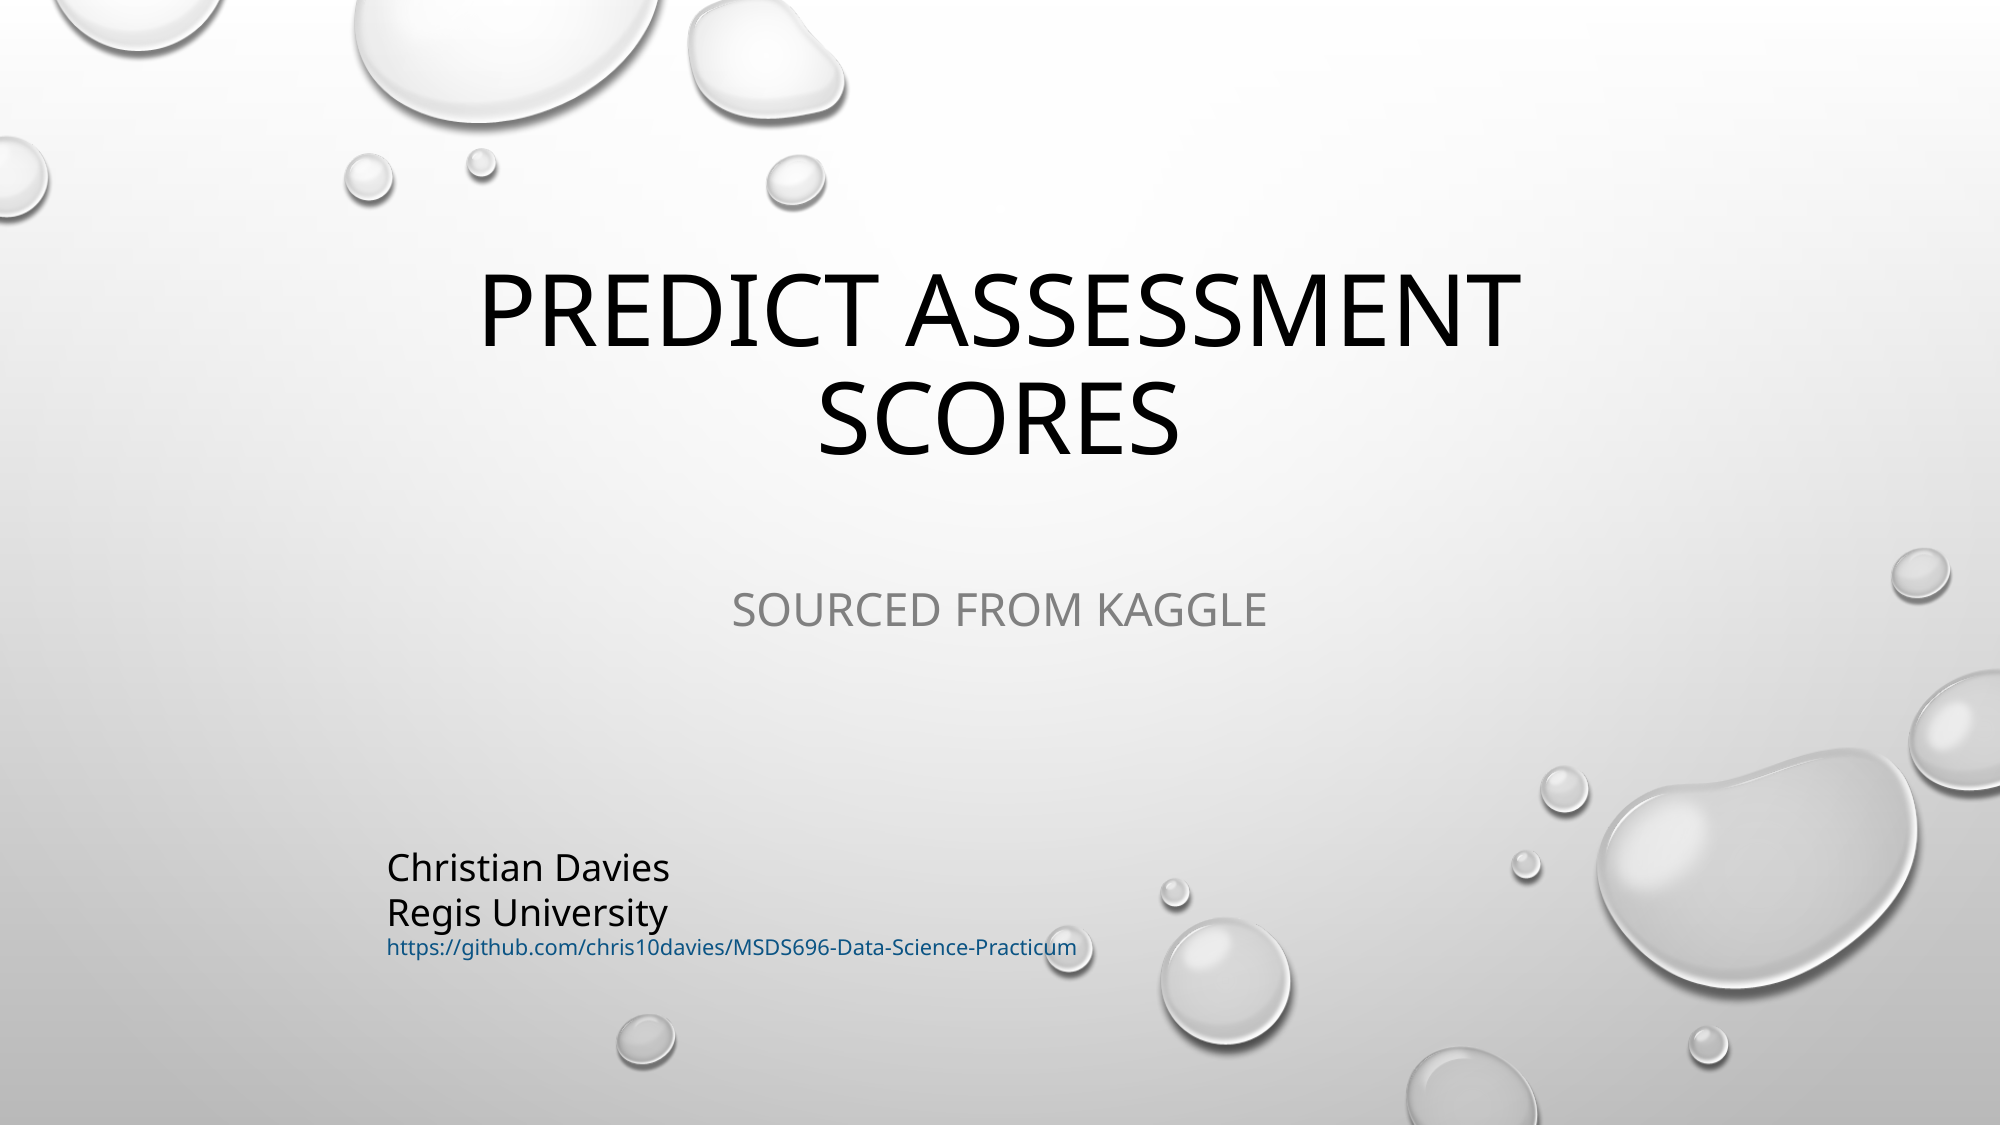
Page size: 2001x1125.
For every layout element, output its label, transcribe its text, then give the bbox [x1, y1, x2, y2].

text_box Christian Davies Regis University https://github.com/chris10davies/MSDS696-Data-Science-Practicum [371, 836, 1100, 968]
picture [0, 0, 2000, 1125]
subtitle Sourced from kaggle [287, 562, 1713, 669]
title Predict assessment scores [287, 346, 1713, 484]
